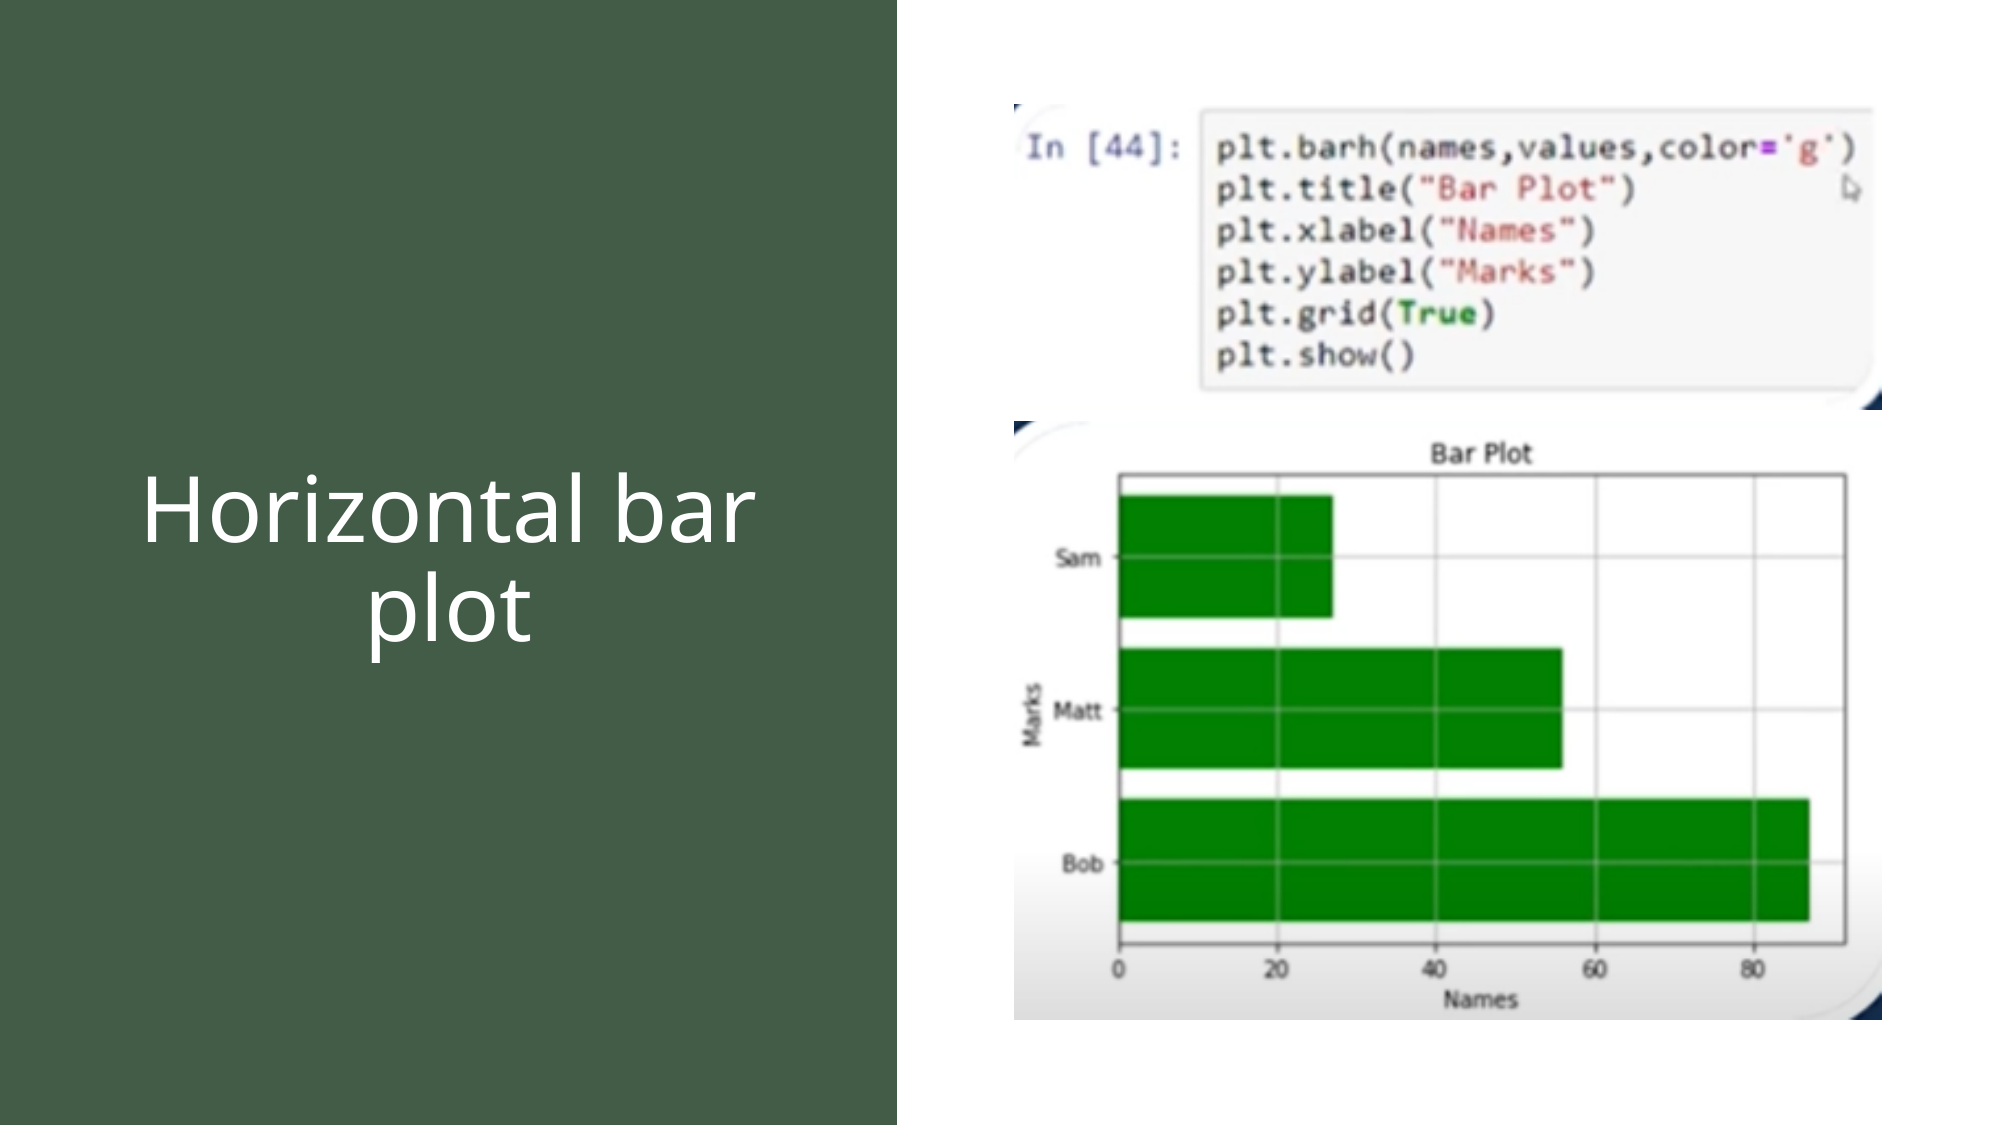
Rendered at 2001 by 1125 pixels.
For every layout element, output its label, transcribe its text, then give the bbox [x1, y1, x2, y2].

title Horizontal bar plot [101, 104, 796, 1021]
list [1014, 104, 1882, 410]
picture [1014, 421, 1882, 1020]
text_box [0, 0, 898, 1125]
